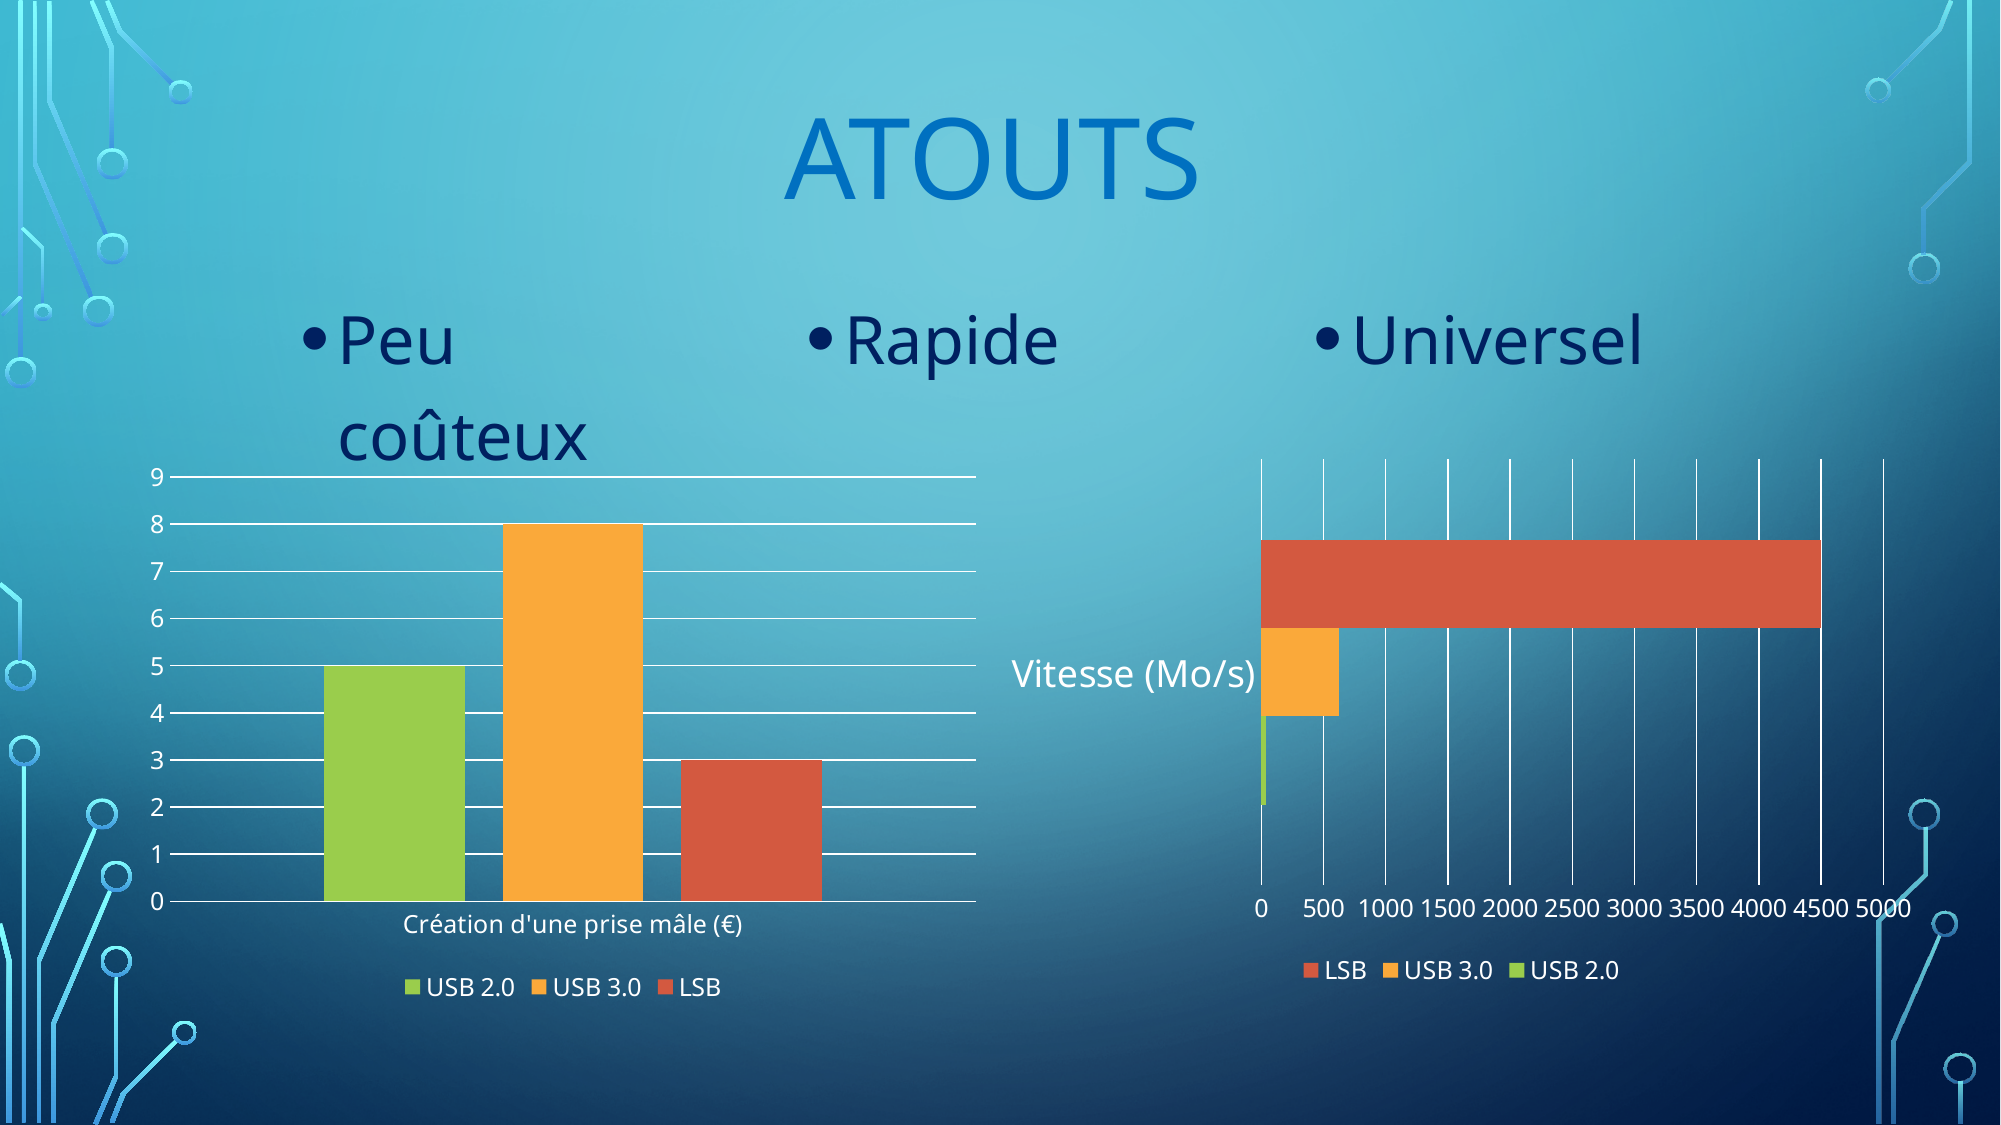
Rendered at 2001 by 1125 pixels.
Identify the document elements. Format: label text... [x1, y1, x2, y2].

text_box Universel [1298, 274, 1702, 387]
text_box Rapide [791, 274, 1195, 387]
title Atouts [180, 42, 1806, 285]
chart [132, 448, 1931, 1011]
list Peu coûteux [285, 274, 688, 387]
